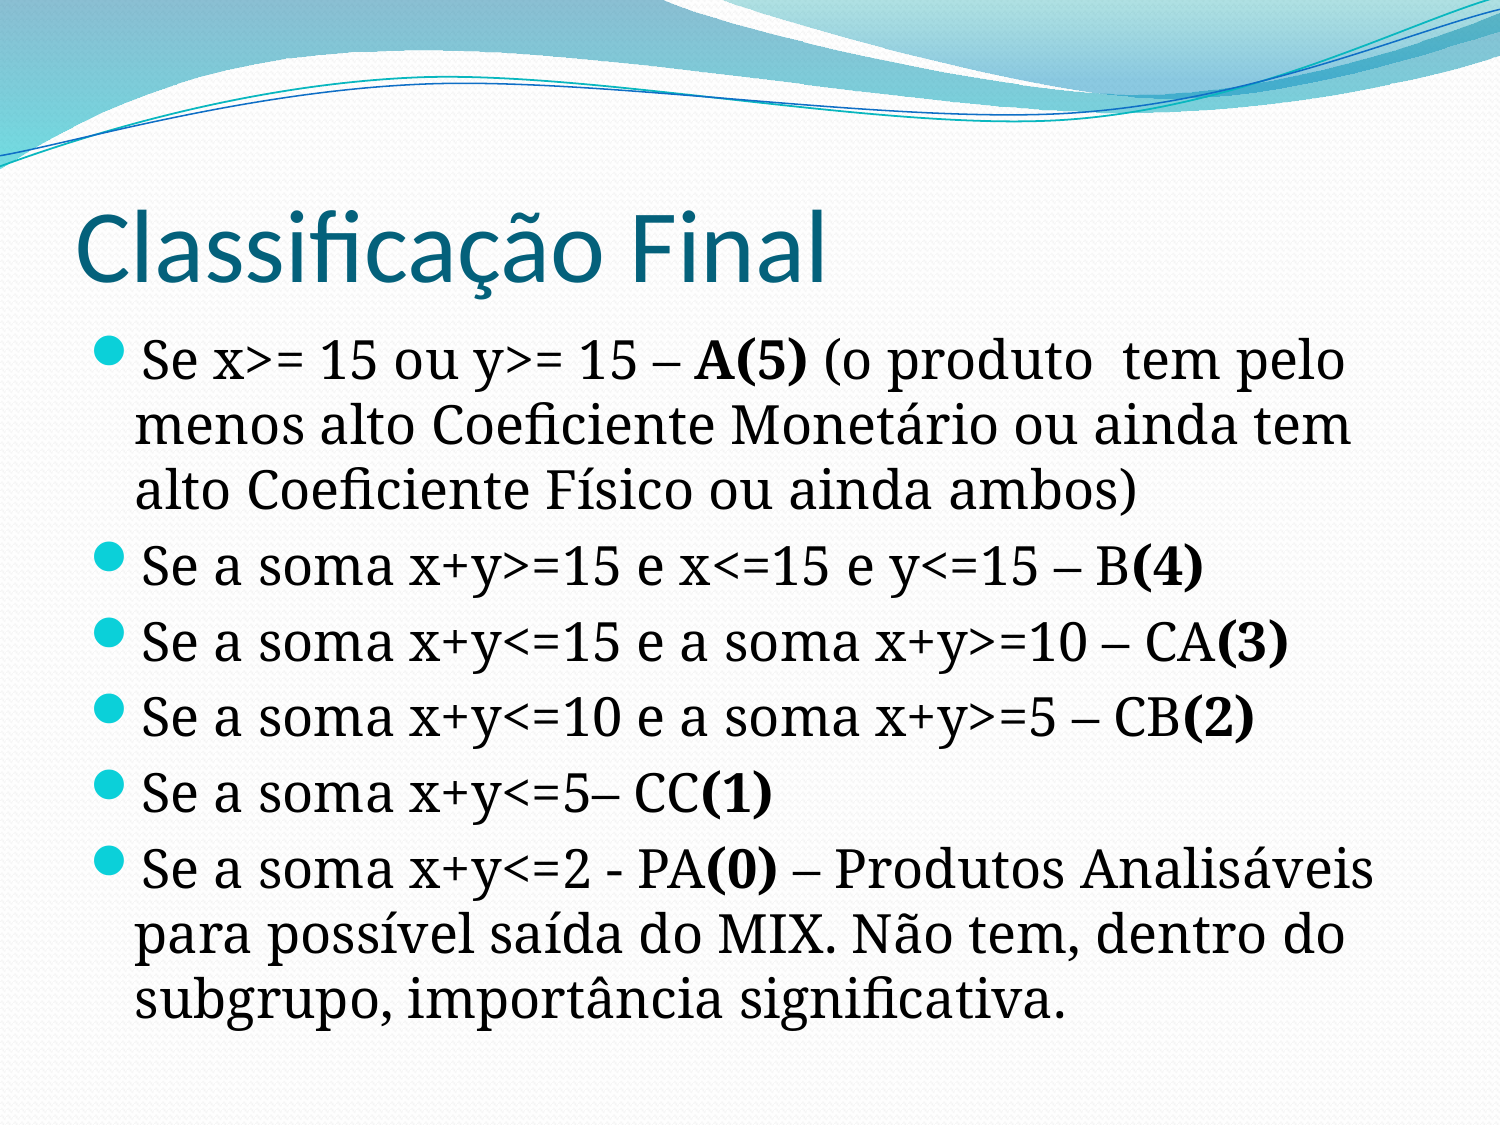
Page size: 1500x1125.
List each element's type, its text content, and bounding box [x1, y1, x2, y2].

title Classificação Final [75, 115, 1425, 303]
list Se x>= 15 ou y>= 15 – A(5) (o produto tem pelo menos alto Coeficiente Monetário ou ainda tem alto Coeficiente Físico ou ainda ambos) Se a soma x+y>=15 e x<=15 e y<=15 – B(4) Se a soma x+y<=15 e a soma x+y>=10 – CA(3) Se a soma x+y<=10 e a soma x+y>=5 – CB(2) Se a soma x+y<=5– CC(1) Se a soma x+y<=2 - PA(0) – Produtos Analisáveis para possível saída do MIX. Não tem, dentro do subgrupo, importância significativa. [75, 317, 1425, 1038]
